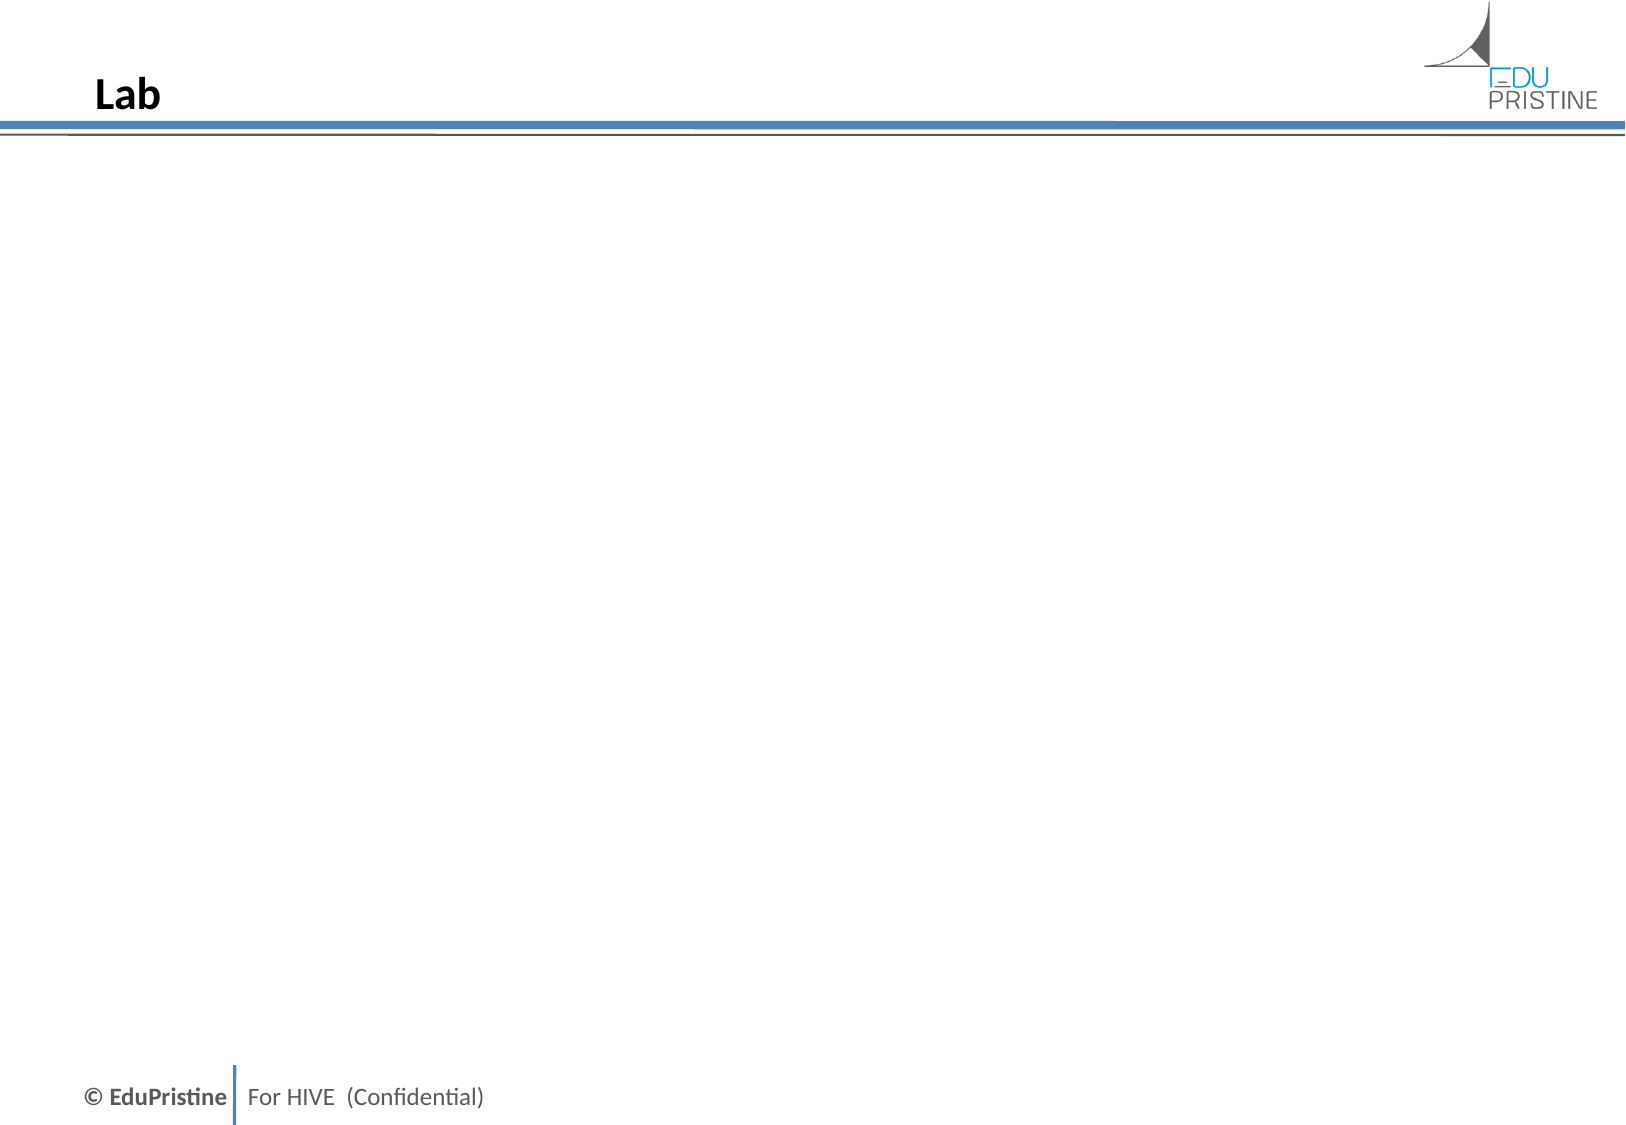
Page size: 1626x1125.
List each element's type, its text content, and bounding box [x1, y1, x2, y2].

picture [1424, 1, 1597, 109]
title Lab [87, 10, 1416, 126]
